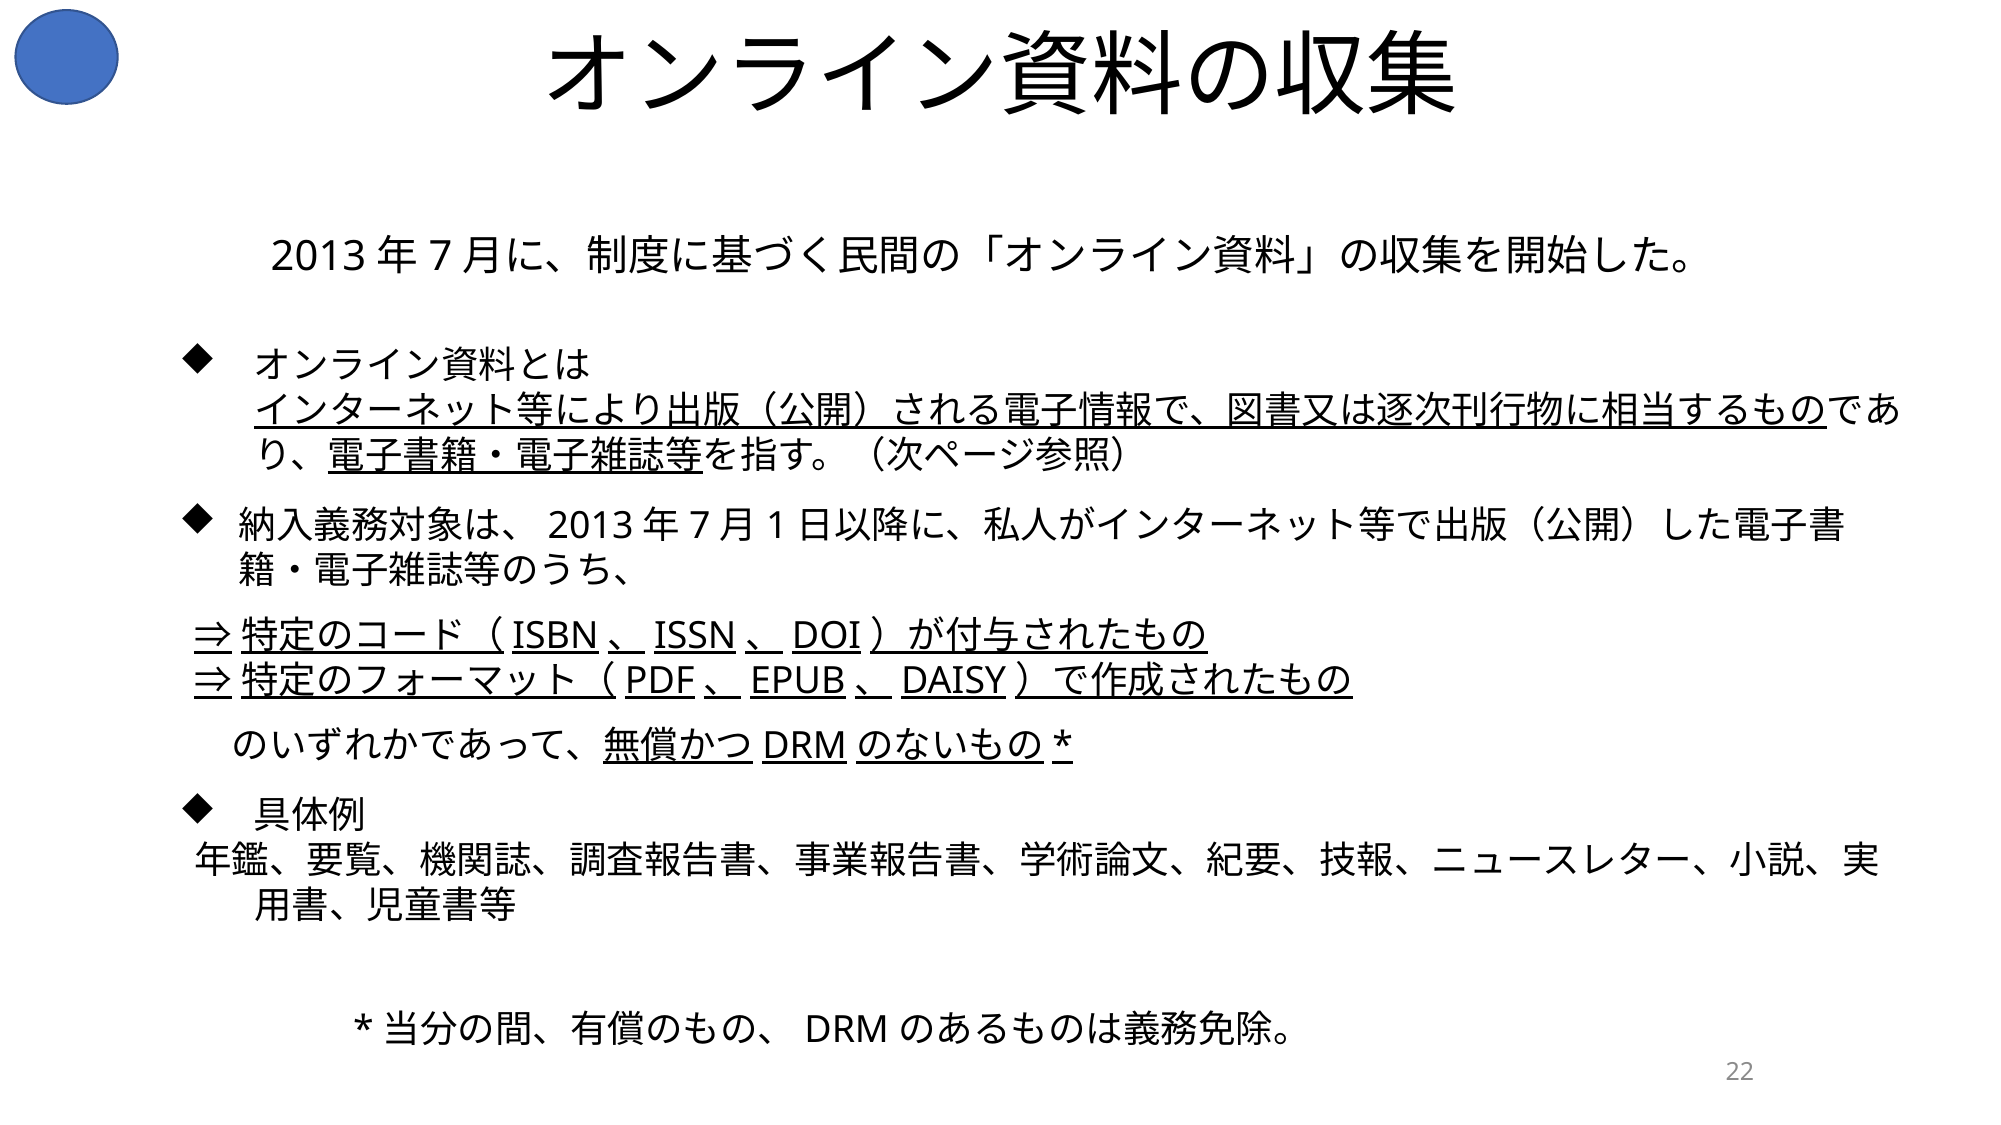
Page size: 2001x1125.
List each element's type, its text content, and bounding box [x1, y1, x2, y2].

text_box オンライン資料とは インターネット等により出版（公開）される電子情報で、図書又は逐次刊行物に相当するものであり、電子書籍・電子雑誌等を指す。（次ページ参照） 納入義務対象は、2013年7月1日以降に、私人がインターネット等で出版（公開）した電子書籍・電子雑誌等のうち、 ⇒特定のコード（ISBN、ISSN、DOI）が付与されたもの ⇒特定のフォーマット（PDF、EPUB、DAISY）で作成されたもの のいずれかであって、無償かつDRMのないもの* 具体例 年鑑、要覧、機関誌、調査報告書、事業報告書、学術論文、紀要、技報、ニュースレター、小説、実用書、児童書等 [153, 195, 1932, 1072]
text_box [14, 9, 119, 105]
slide_number 22 [1633, 1072, 1793, 1110]
title オンライン資料の収集 [0, 0, 2000, 157]
